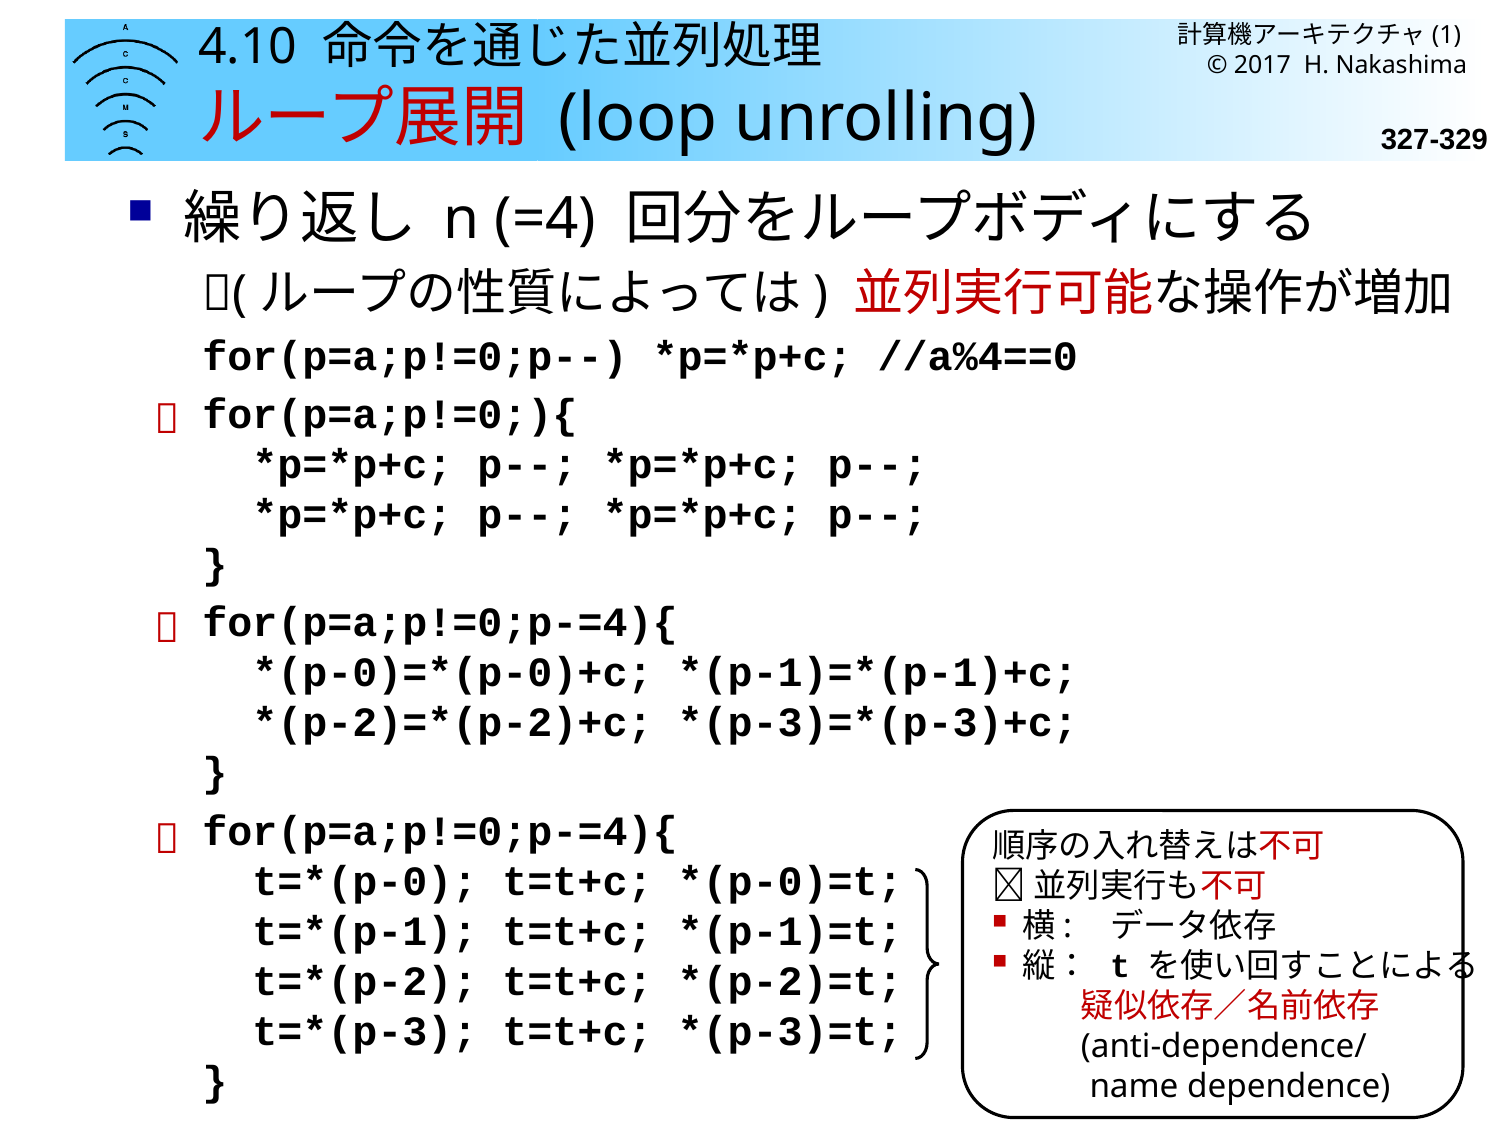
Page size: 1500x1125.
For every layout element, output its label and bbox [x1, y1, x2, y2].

footer [1151, 19, 1483, 80]
text_box [962, 810, 1463, 1118]
text_box [915, 869, 939, 1059]
title [183, 19, 1459, 161]
text_box [1340, 113, 1500, 161]
slide_number [1452, 1024, 1468, 1100]
text_box [139, 384, 187, 432]
text_box [139, 804, 187, 852]
picture [72, 24, 178, 155]
list [112, 172, 1469, 1059]
text_box [139, 593, 187, 641]
